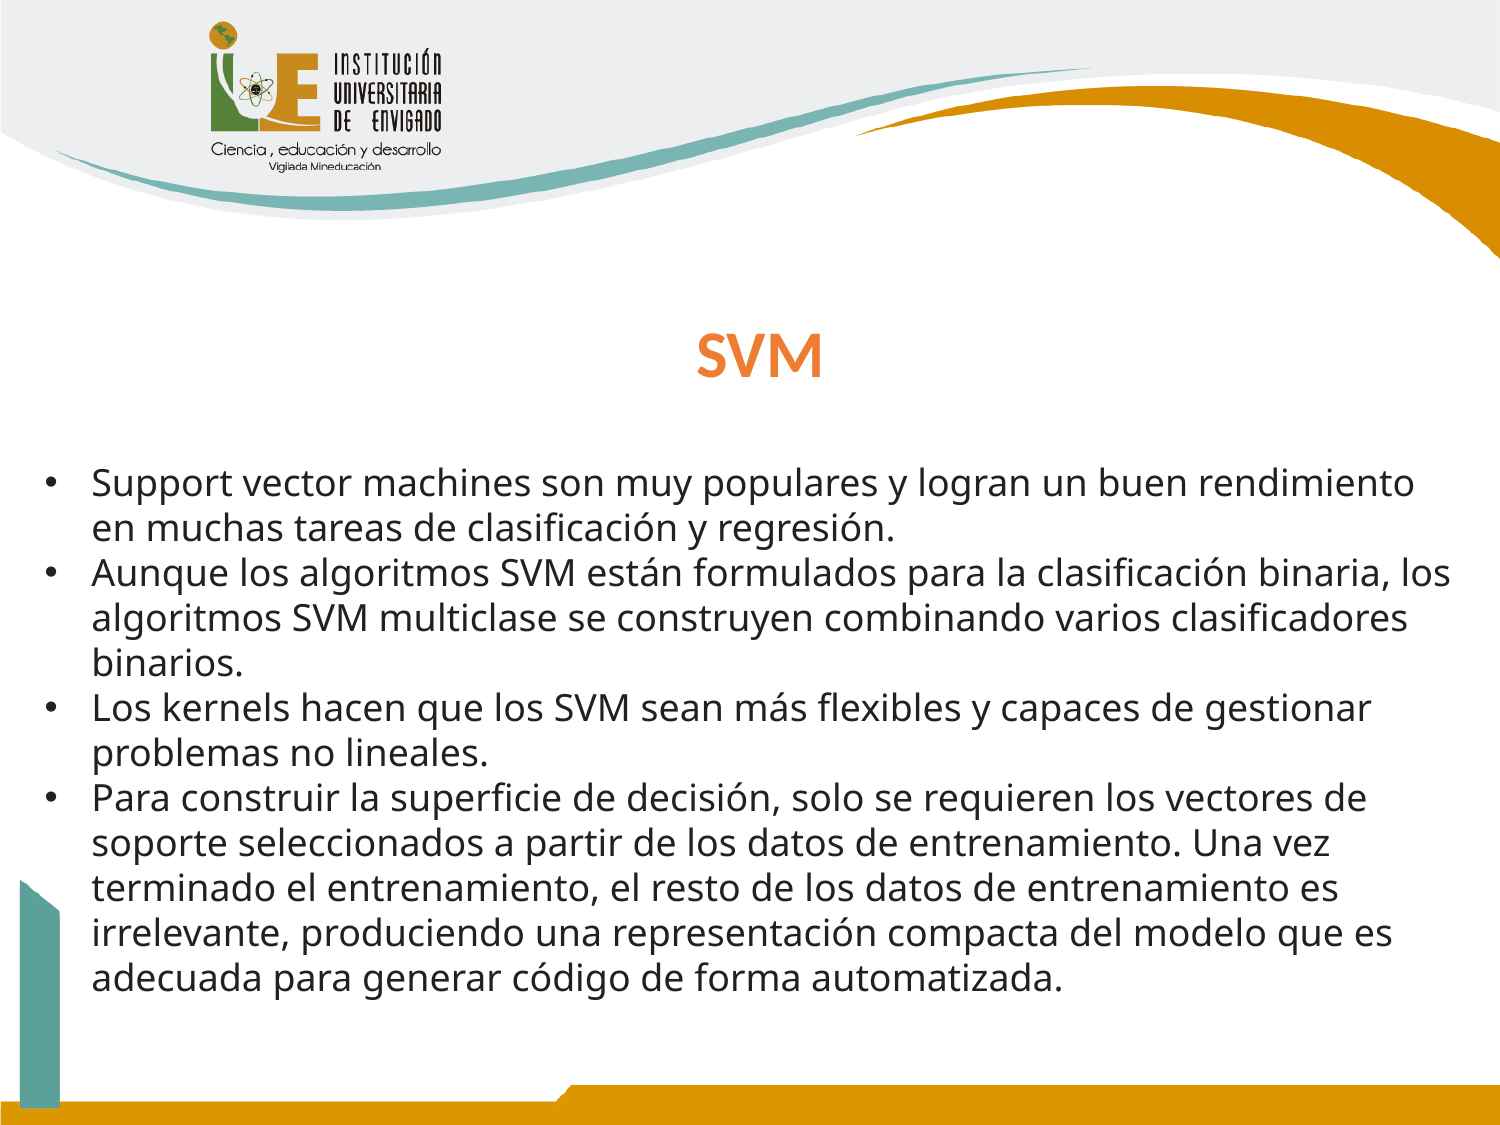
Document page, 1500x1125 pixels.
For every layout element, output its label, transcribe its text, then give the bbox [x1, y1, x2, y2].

text_box SVM [20, 297, 1500, 398]
text_box Support vector machines son muy populares y logran un buen rendimiento en muchas tareas de clasificación y regresión. Aunque los algoritmos SVM están formulados para la clasificación binaria, los algoritmos SVM multiclase se construyen combinando varios clasificadores binarios. Los kernels hacen que los SVM sean más flexibles y capaces de gestionar problemas no lineales. Para construir la superficie de decisión, solo se requieren los vectores de soporte seleccionados a partir de los datos de entrenamiento. Una vez terminado el entrenamiento, el resto de los datos de entrenamiento es irrelevante, produciendo una representación compacta del modelo que es adecuada para generar código de forma automatizada. [29, 451, 1471, 862]
picture [0, 0, 1500, 266]
picture [0, 862, 1500, 1125]
